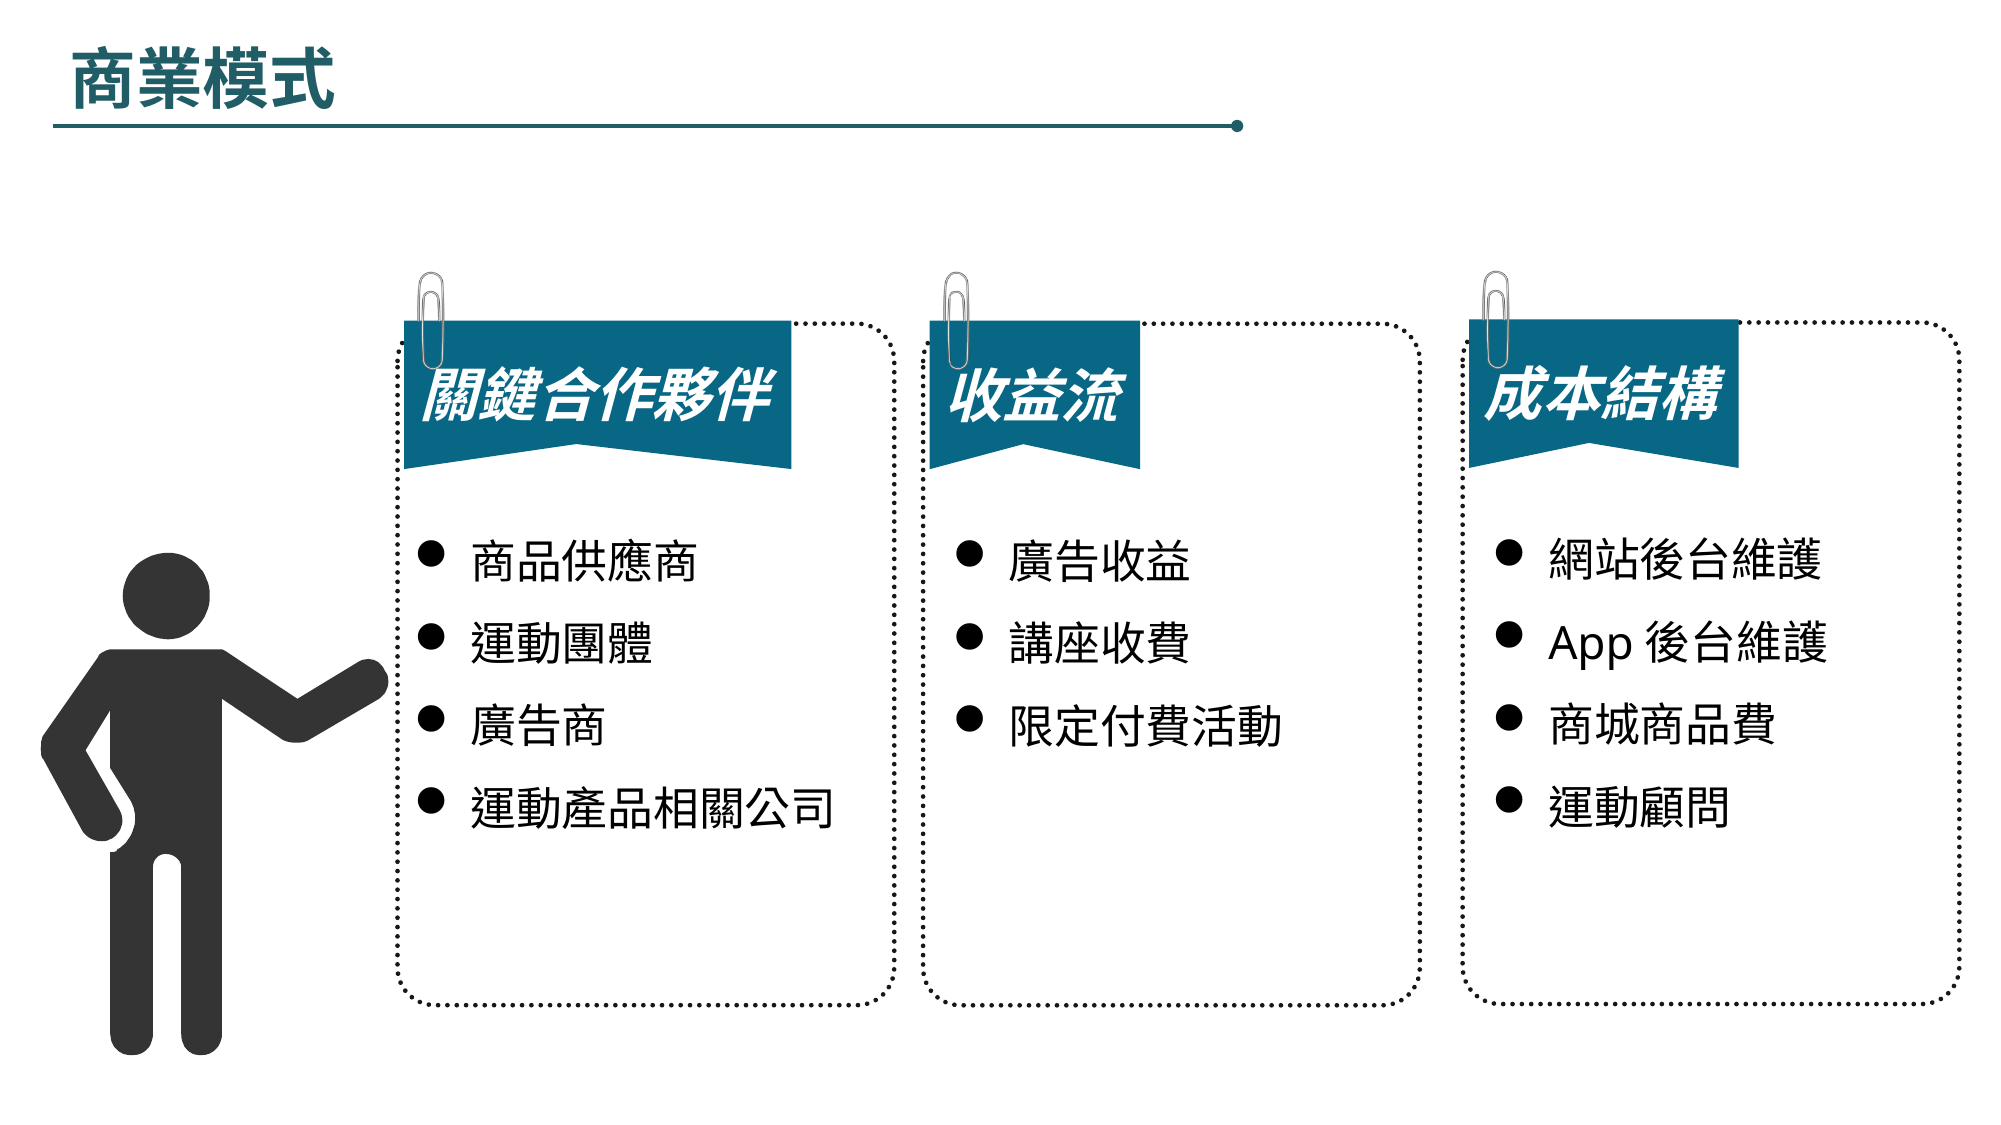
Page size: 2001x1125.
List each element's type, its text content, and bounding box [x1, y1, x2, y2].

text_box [397, 270, 948, 1006]
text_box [1462, 269, 2000, 1005]
text_box 商業模式 [54, 29, 926, 124]
picture [40, 552, 389, 1056]
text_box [948, 270, 1486, 1006]
